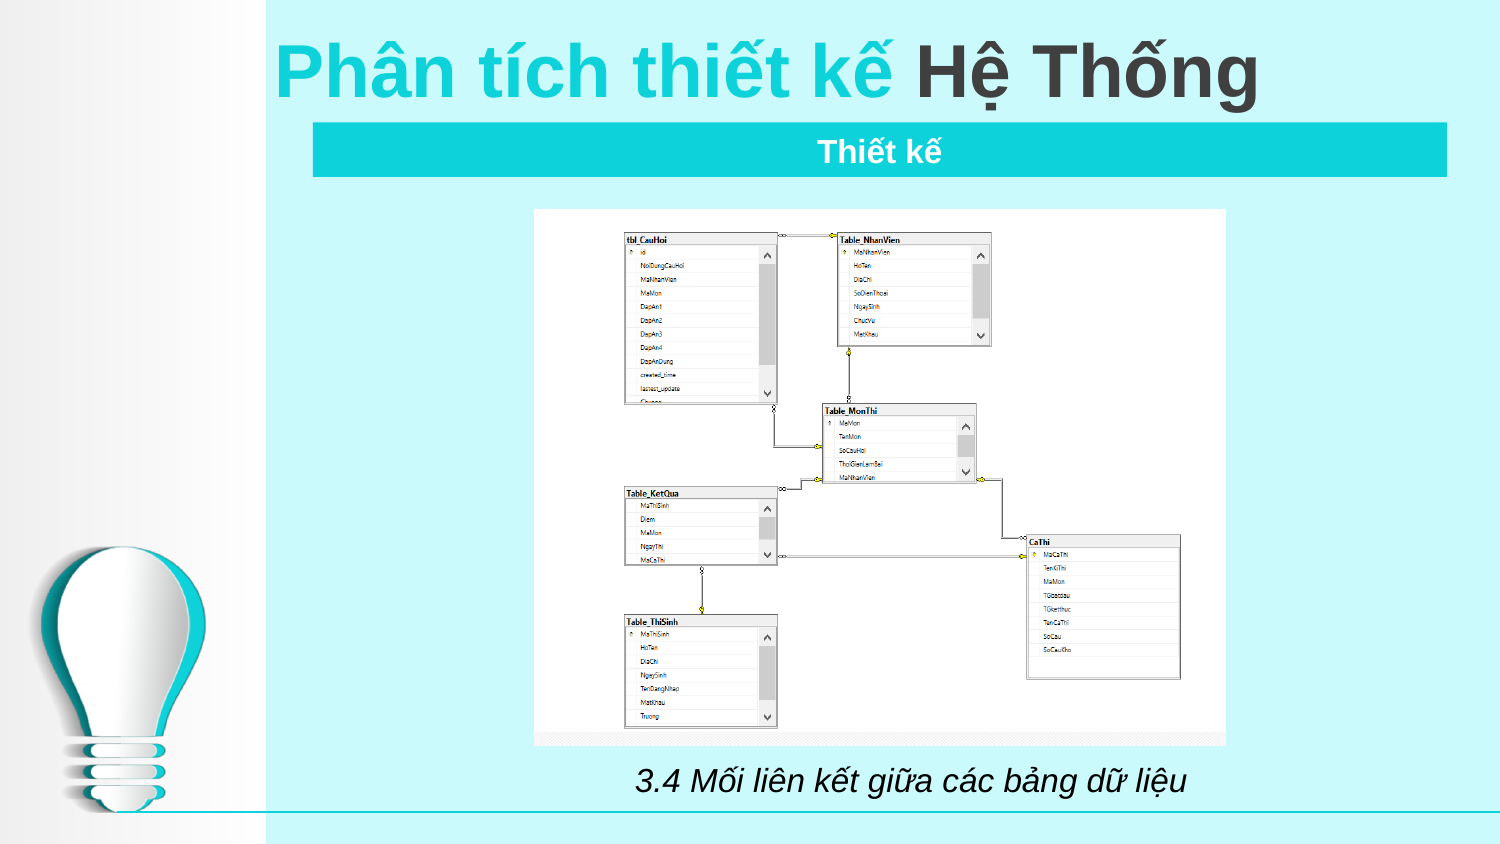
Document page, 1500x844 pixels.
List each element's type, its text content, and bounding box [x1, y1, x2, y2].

picture [27, 546, 206, 813]
title Phân tích thiết kế Hệ Thống [259, 4, 1500, 132]
picture [534, 208, 1226, 747]
text_box 3.4 Mối liên kết giữa các bảng dữ liệu [620, 751, 1247, 807]
text_box Thiết kế [312, 122, 1447, 177]
